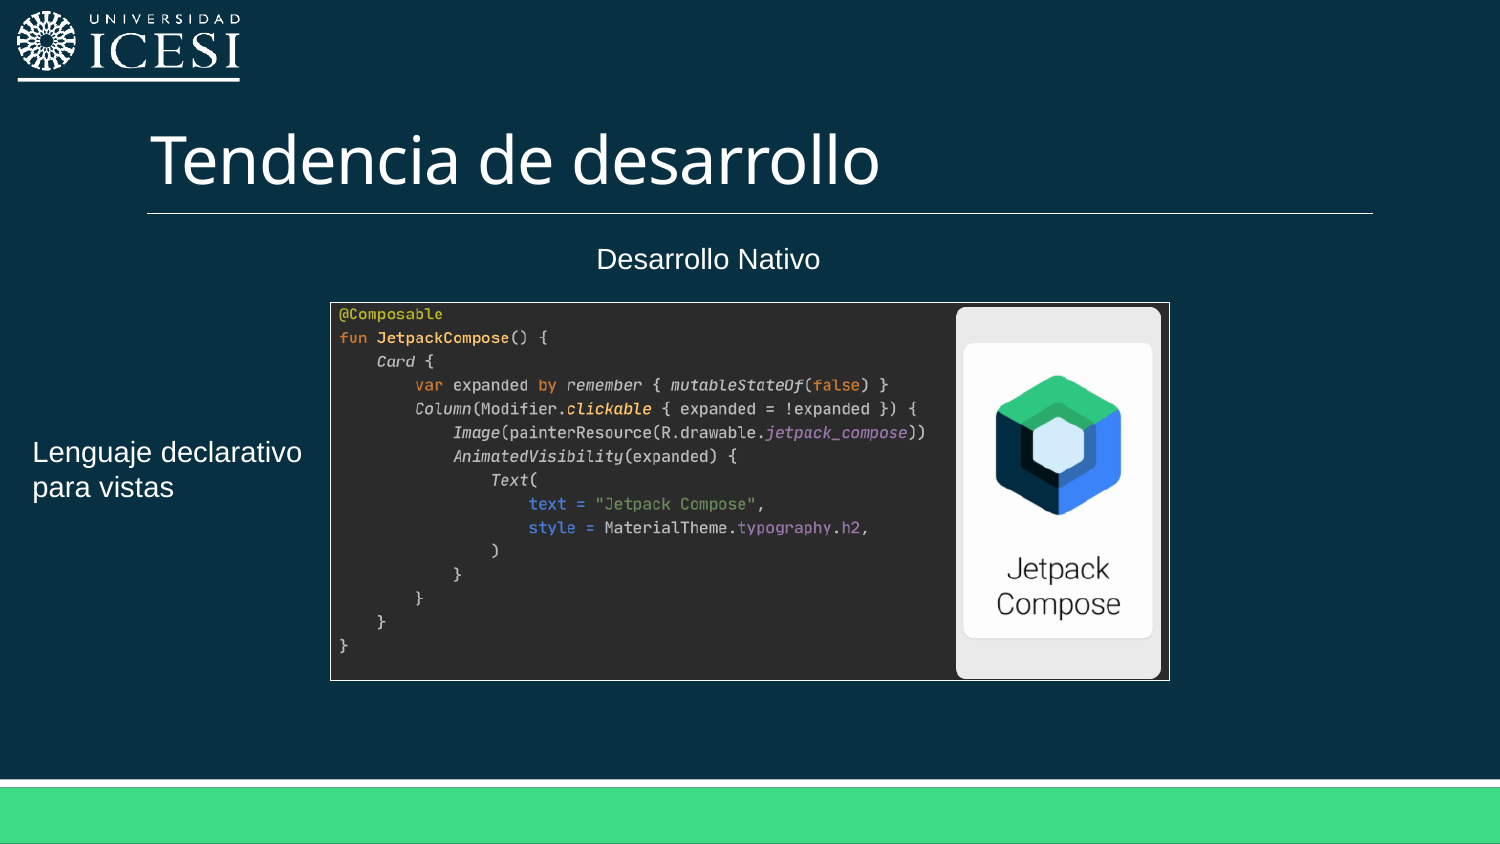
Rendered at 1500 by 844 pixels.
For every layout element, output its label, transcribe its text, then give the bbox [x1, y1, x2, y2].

text_box Lenguaje declarativo para vistas [17, 426, 325, 512]
text_box Desarrollo Nativo [407, 232, 1010, 283]
text_box Tendencia de desarrollo [135, 35, 1373, 214]
picture [330, 301, 1170, 681]
picture [17, 11, 241, 82]
